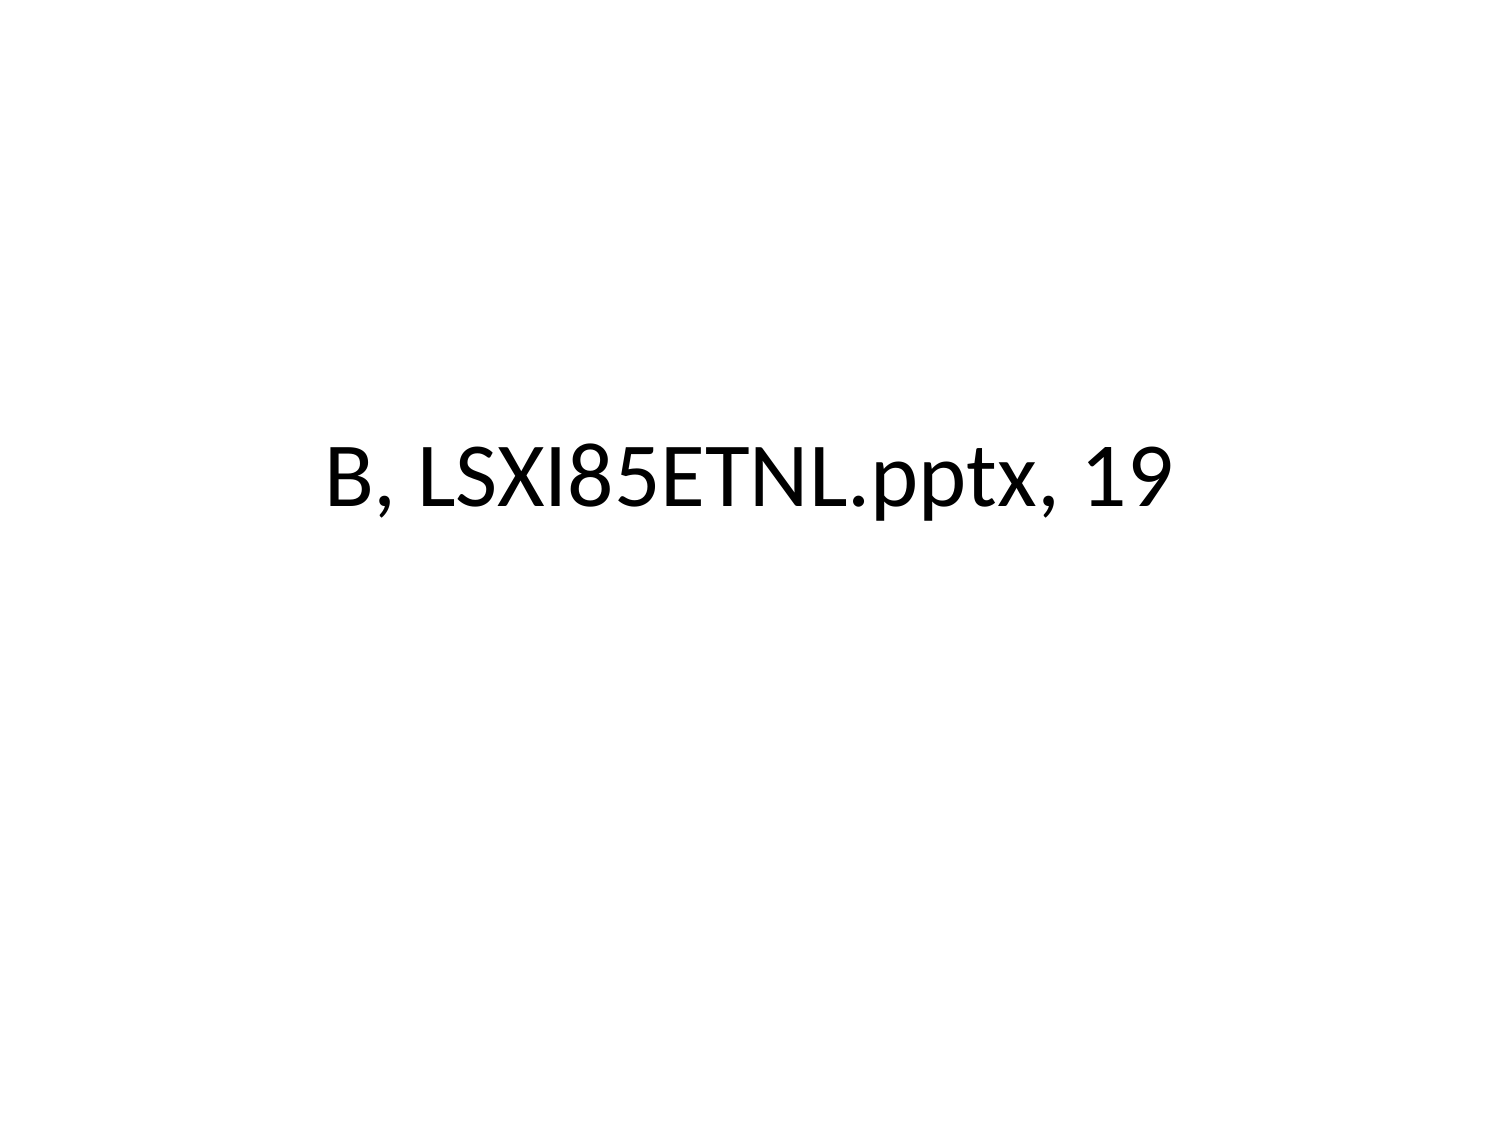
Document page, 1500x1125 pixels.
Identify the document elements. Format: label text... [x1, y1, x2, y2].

title B, LSXI85ETNL.pptx, 19 [112, 349, 1388, 591]
